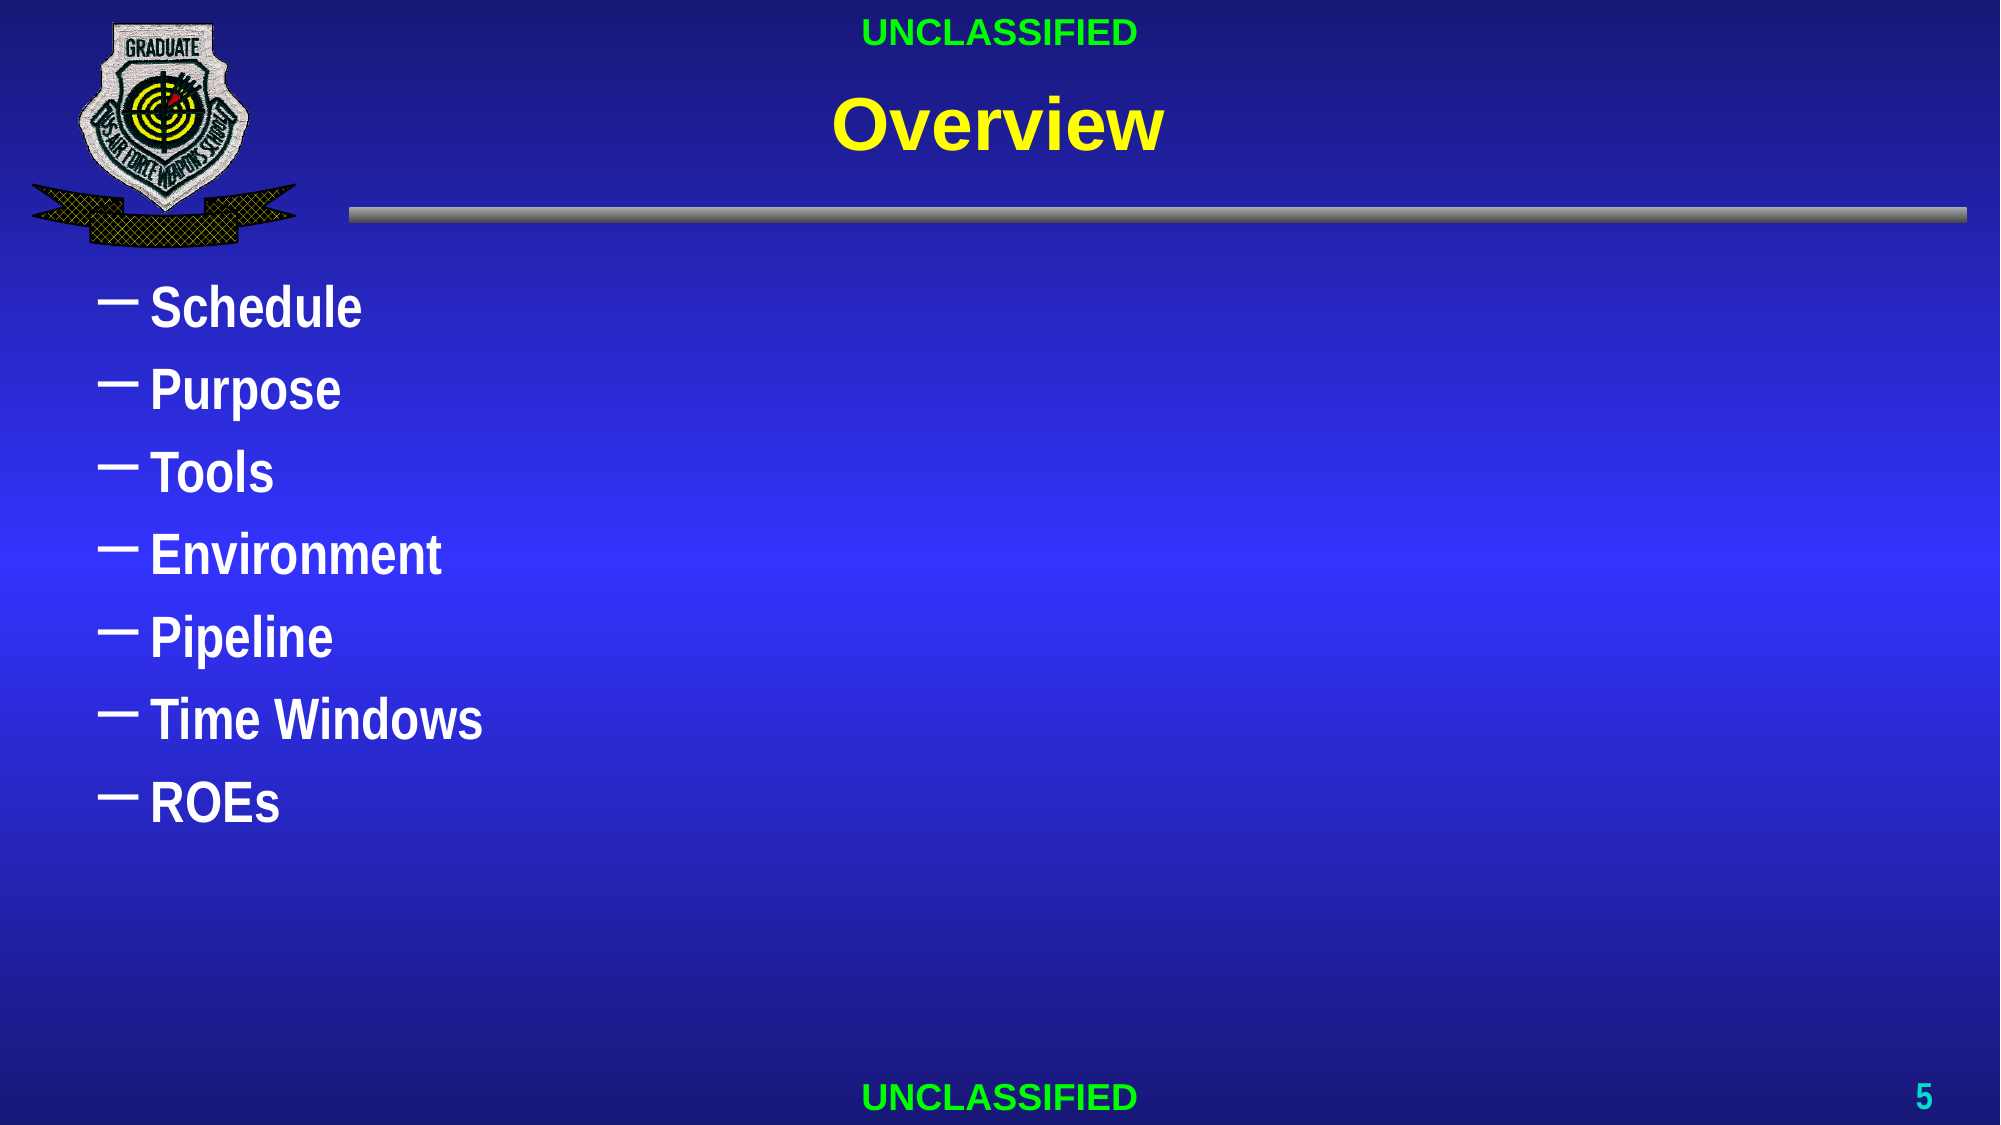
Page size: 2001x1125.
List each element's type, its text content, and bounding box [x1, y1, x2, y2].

picture [75, 18, 253, 214]
title Overview [348, 32, 1648, 221]
list Schedule Purpose Tools Environment Pipeline Time Windows ROEs [82, 261, 1918, 1049]
